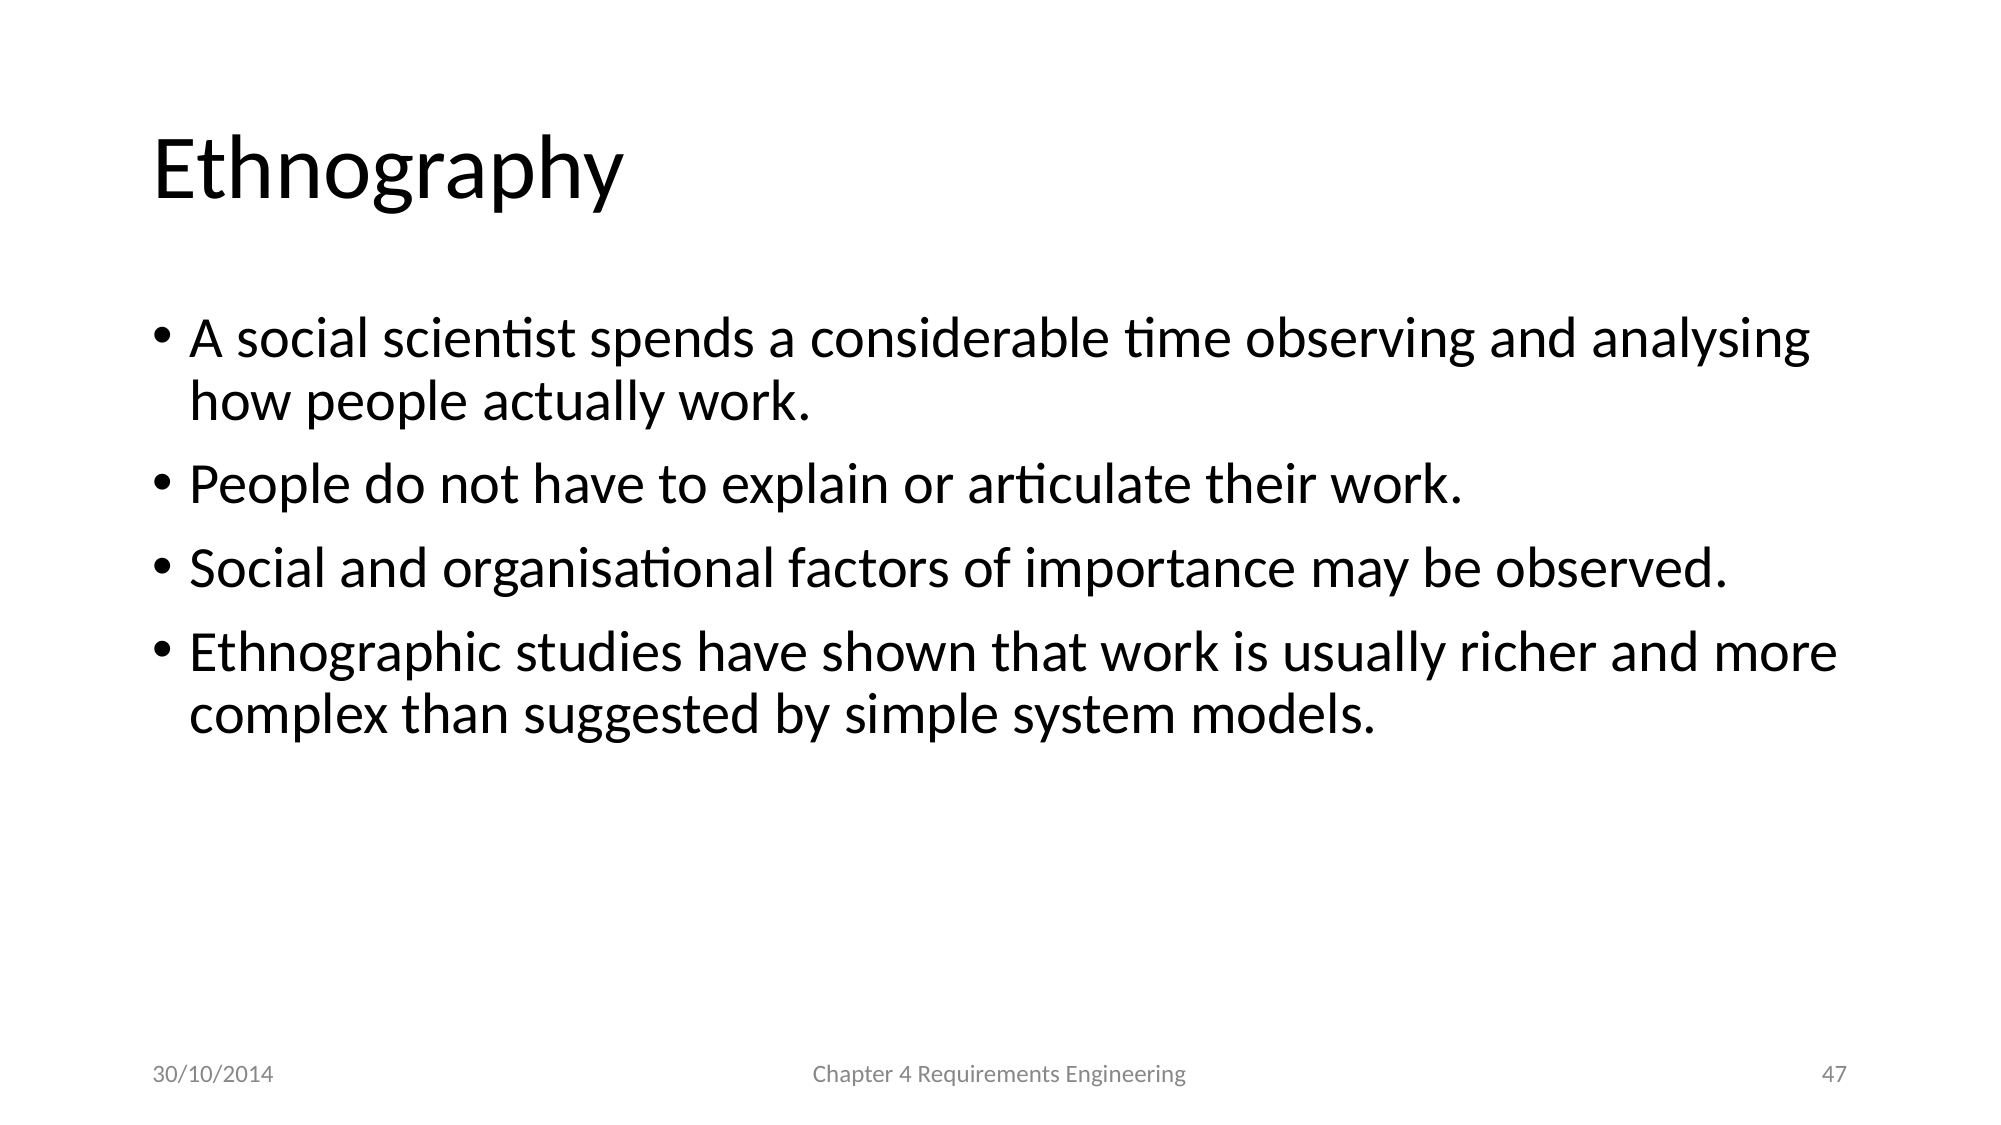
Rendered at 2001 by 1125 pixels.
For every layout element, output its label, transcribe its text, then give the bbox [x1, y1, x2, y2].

slide_number ‹#› [1412, 1042, 1863, 1103]
list A social scientist spends a considerable time observing and analysing how people actually work. People do not have to explain or articulate their work. Social and organisational factors of importance may be observed. Ethnographic studies have shown that work is usually richer and more complex than suggested by simple system models. [137, 299, 1863, 1014]
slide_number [137, 1042, 588, 1103]
title Ethnography [137, 59, 1863, 278]
footer Chapter 4 Requirements Engineering [662, 1042, 1338, 1103]
